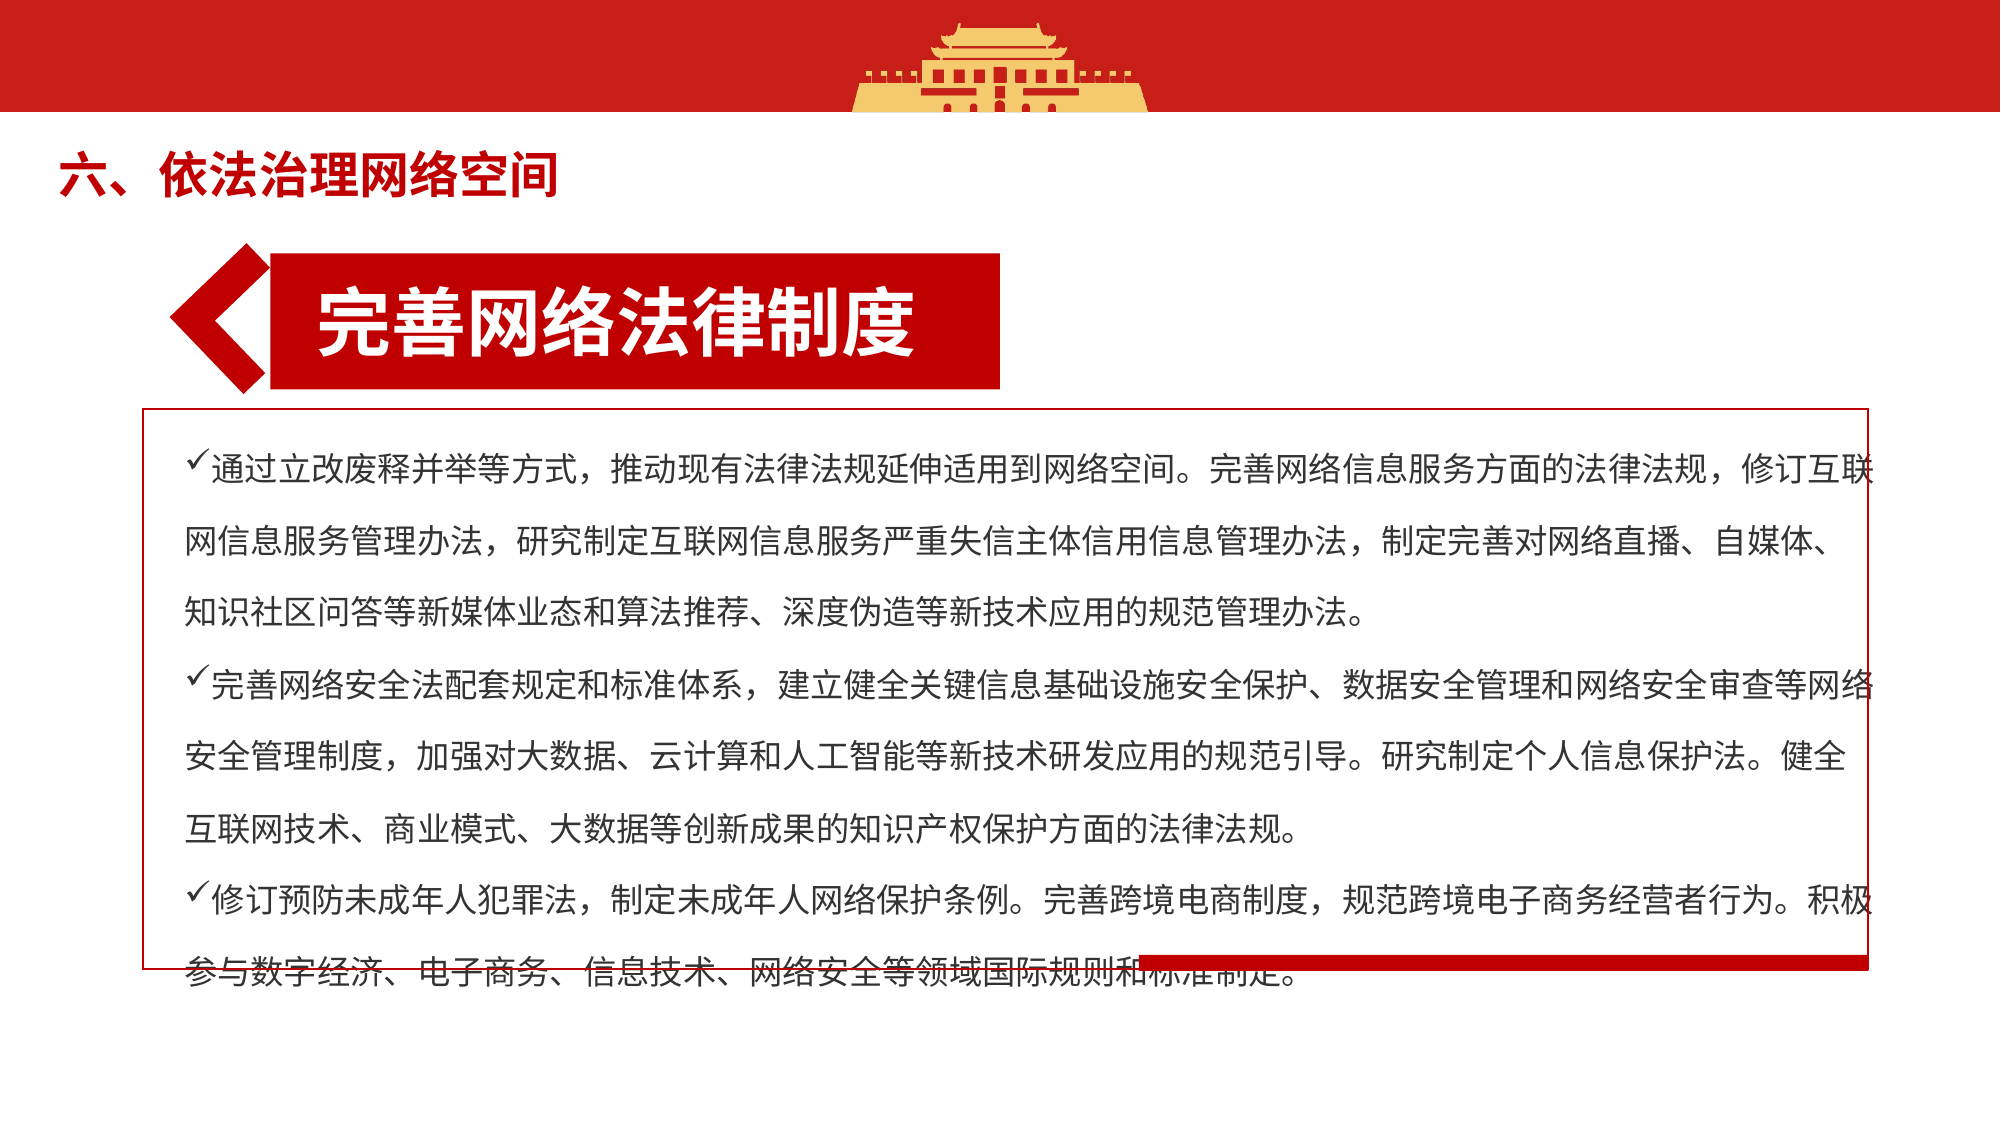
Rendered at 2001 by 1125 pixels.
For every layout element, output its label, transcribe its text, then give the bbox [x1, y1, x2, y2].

picture [835, 0, 1165, 163]
list 通过立改废释并举等方式，推动现有法律法规延伸适用到网络空间。完善网络信息服务方面的法律法规，修订互联网信息服务管理办法，研究制定互联网信息服务严重失信主体信用信息管理办法，制定完善对网络直播、自媒体、知识社区问答等新媒体业态和算法推荐、深度伪造等新技术应用的规范管理办法。 完善网络安全法配套规定和标准体系，建立健全关键信息基础设施安全保护、数据安全管理和网络安全审查等网络安全管理制度，加强对大数据、云计算和人工智能等新技术研发应用的规范引导。研究制定个人信息保护法。健全互联网技术、商业模式、大数据等创新成果的知识产权保护方面的法律法规。 修订预防未成年人犯罪法，制定未成年人网络保护条例。完善跨境电商制度，规范跨境电子商务经营者行为。积极参与数字经济、电子商务、信息技术、网络安全等领域国际规则和标准制定。 [169, 411, 1895, 1125]
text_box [143, 408, 1869, 971]
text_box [191, 253, 1000, 390]
